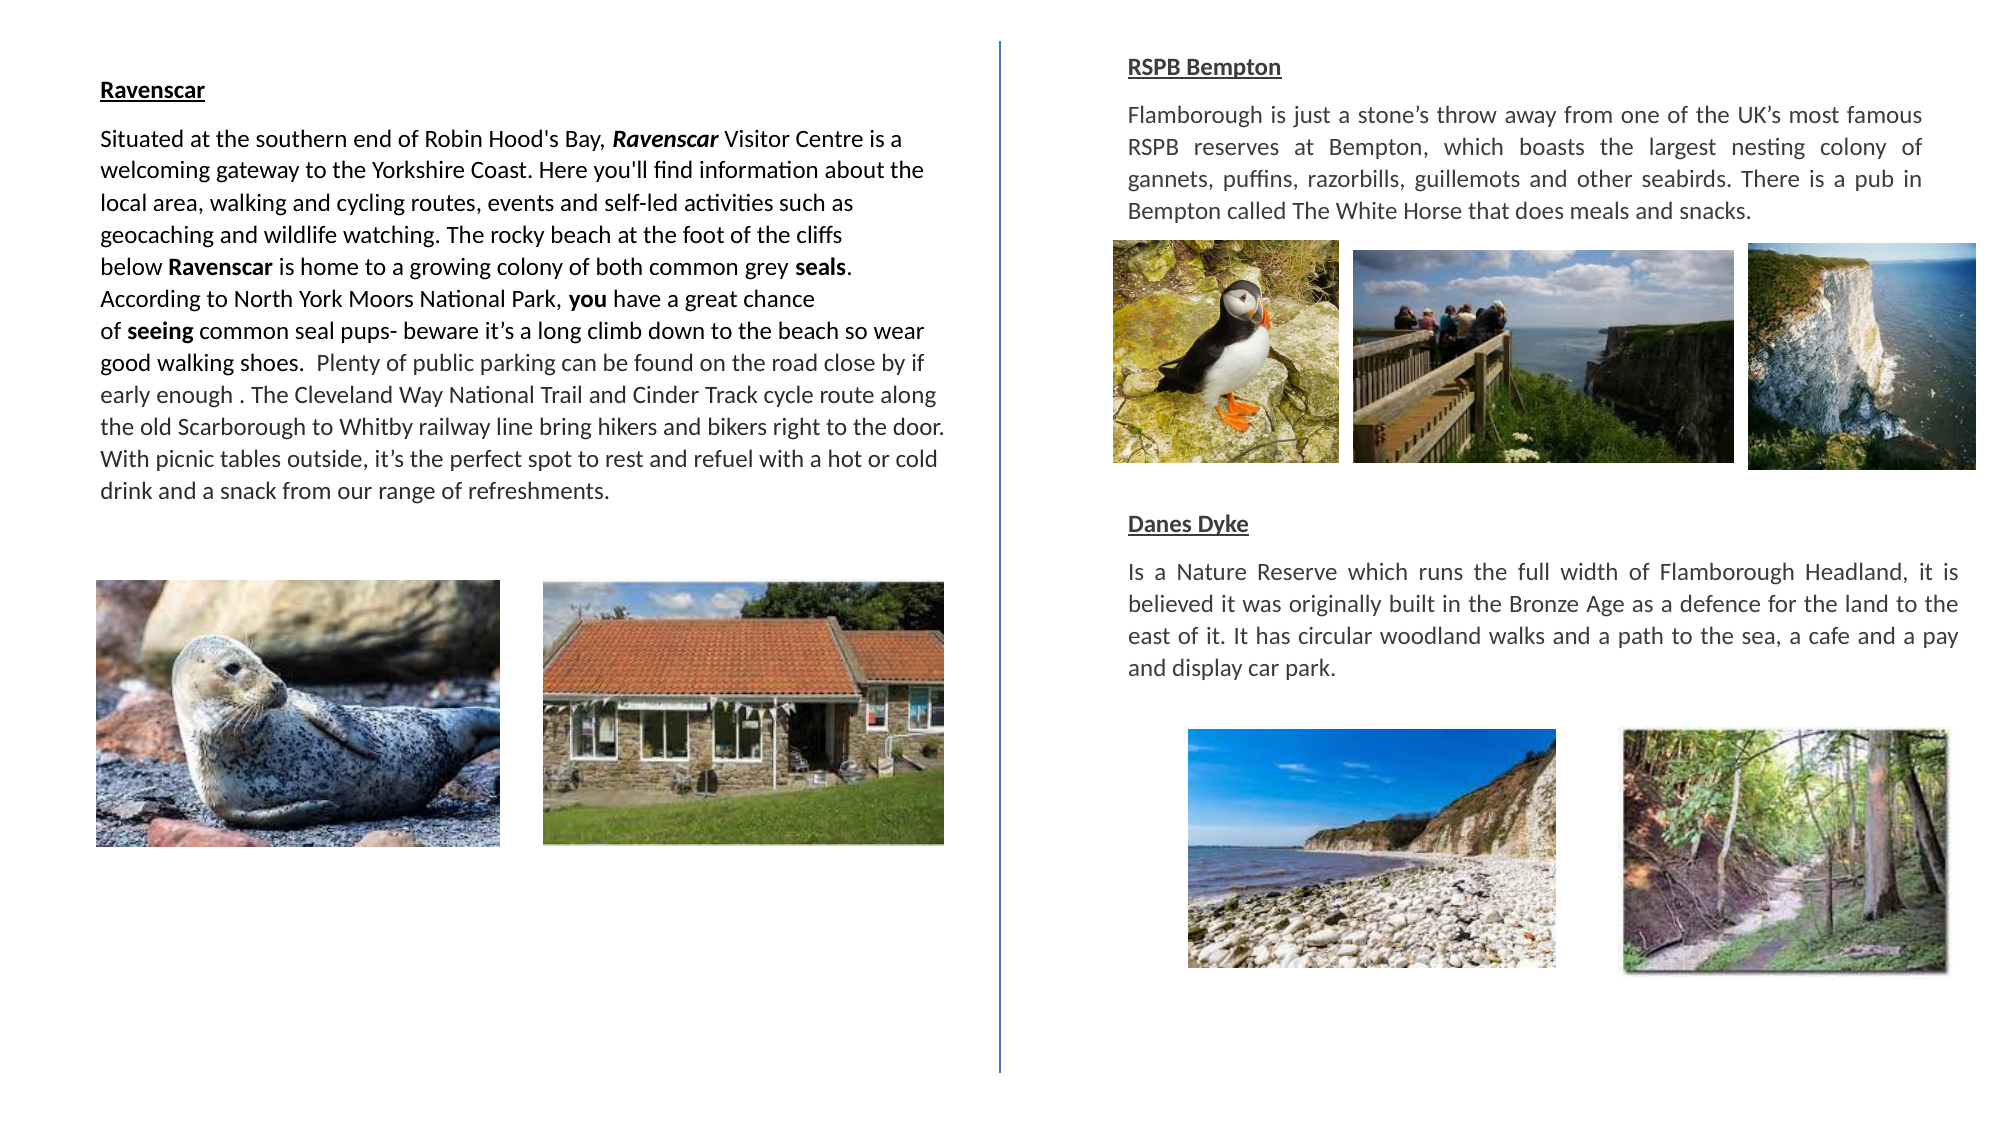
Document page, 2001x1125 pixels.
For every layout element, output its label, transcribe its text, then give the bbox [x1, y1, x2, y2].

picture [1353, 250, 1734, 463]
picture [1748, 243, 1976, 470]
text_box RSPB Bempton Flamborough is just a stone’s throw away from one of the UK’s most famous RSPB reserves at Bempton, which boasts the largest nesting colony of gannets, puffins, razorbills, guillemots and other seabirds. There is a pub in Bempton called The White Horse that does meals and snacks. [1113, 41, 1939, 232]
picture [1188, 729, 1556, 968]
picture [543, 579, 944, 846]
picture [1113, 240, 1339, 463]
text_box Ravenscar Situated at the southern end of Robin Hood's Bay, Ravenscar Visitor Centre is a welcoming gateway to the Yorkshire Coast. Here you'll find information about the local area, walking and cycling routes, events and self-led activities such as geocaching and wildlife watching. The rocky beach at the foot of the cliffs below Ravenscar is home to a growing colony of both common grey seals. According to North York Moors National Park, you have a great chance of seeing common seal pups- beware it’s a long climb down to the beach so wear good walking shoes. Plenty of public parking can be found on the road close by if early enough . The Cleveland Way National Trail and Cinder Track cycle route along the old Scarborough to Whitby railway line bring hikers and bikers right to the door. With picnic tables outside, it’s the perfect spot to rest and refuel with a hot or cold drink and a snack from our range of refreshments. [85, 63, 969, 512]
text_box Danes Dyke Is a Nature Reserve which runs the full width of Flamborough Headland, it is believed it was originally built in the Bronze Age as a defence for the land to the east of it. It has circular woodland walks and a path to the sea, a cafe and a pay and display car park. [1113, 498, 1976, 689]
picture [96, 580, 500, 848]
picture [1618, 725, 1953, 980]
